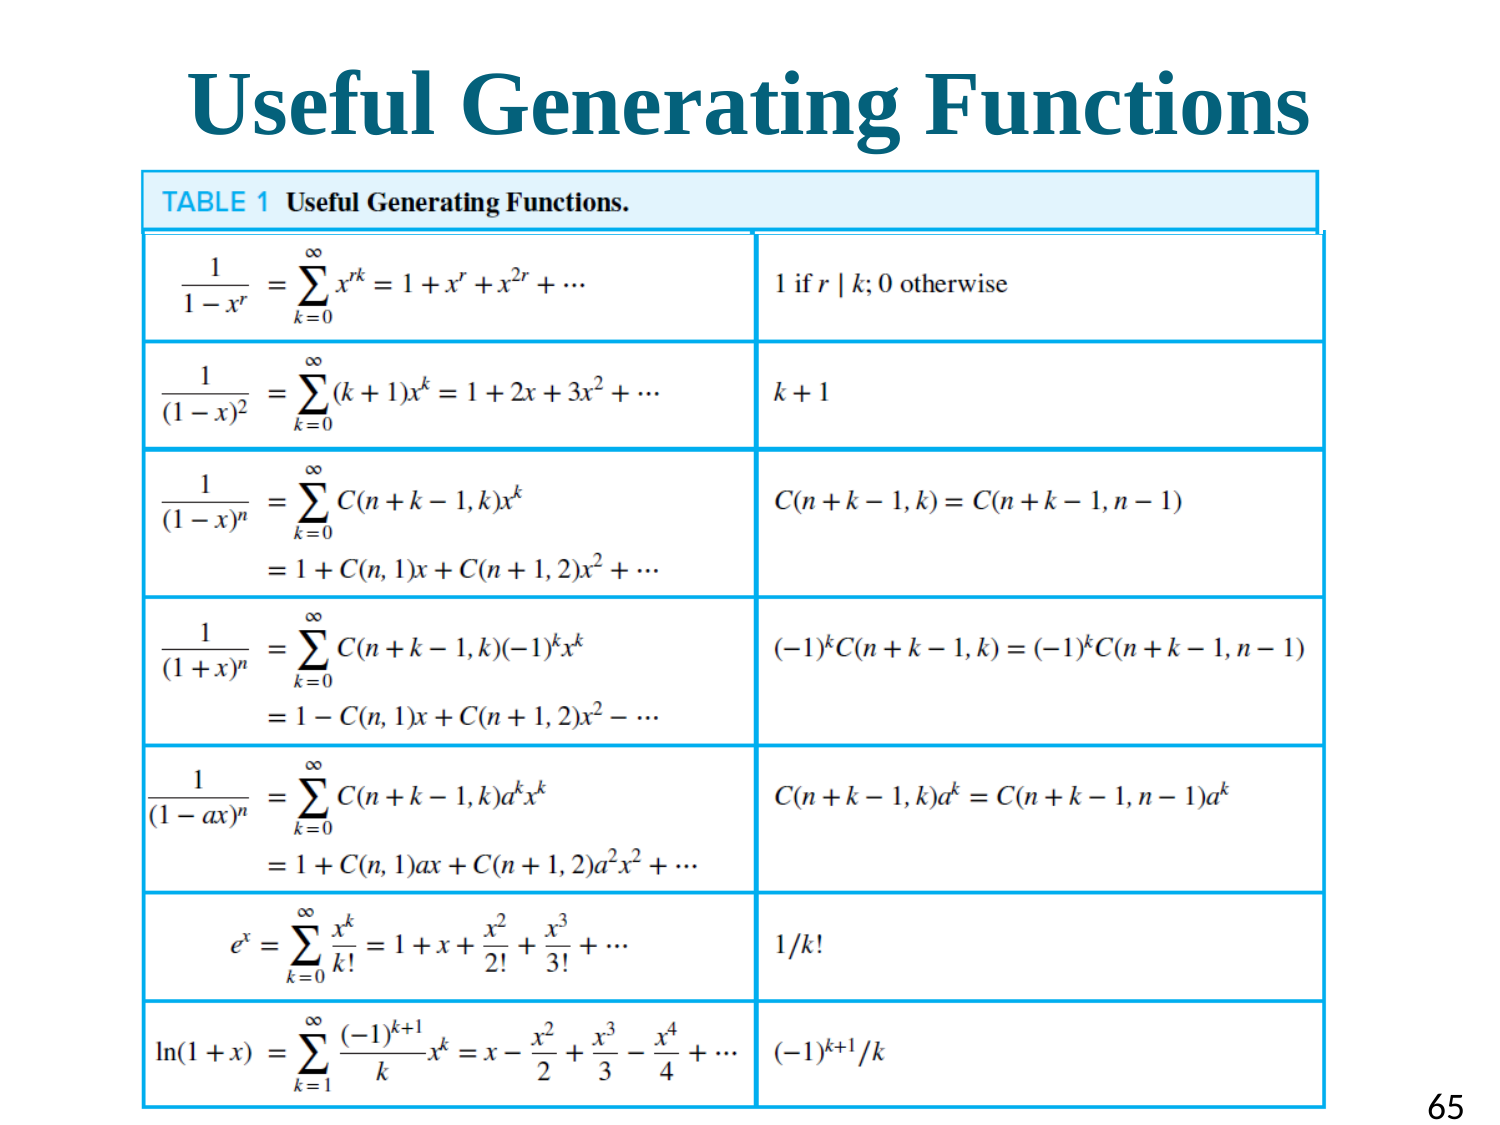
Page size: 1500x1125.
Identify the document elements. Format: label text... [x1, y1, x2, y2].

picture [759, 344, 1322, 446]
picture [759, 895, 1322, 999]
picture [112, 160, 1346, 1124]
picture [146, 599, 753, 743]
picture [759, 1003, 1322, 1105]
picture [146, 1003, 753, 1105]
picture [146, 748, 753, 890]
picture [759, 599, 1322, 743]
picture [759, 748, 1322, 890]
title Useful Generating Functions [0, 0, 1500, 195]
picture [759, 452, 1322, 595]
picture [146, 344, 753, 446]
picture [144, 173, 1315, 227]
picture [146, 895, 753, 999]
picture [145, 232, 753, 339]
picture [146, 452, 753, 595]
